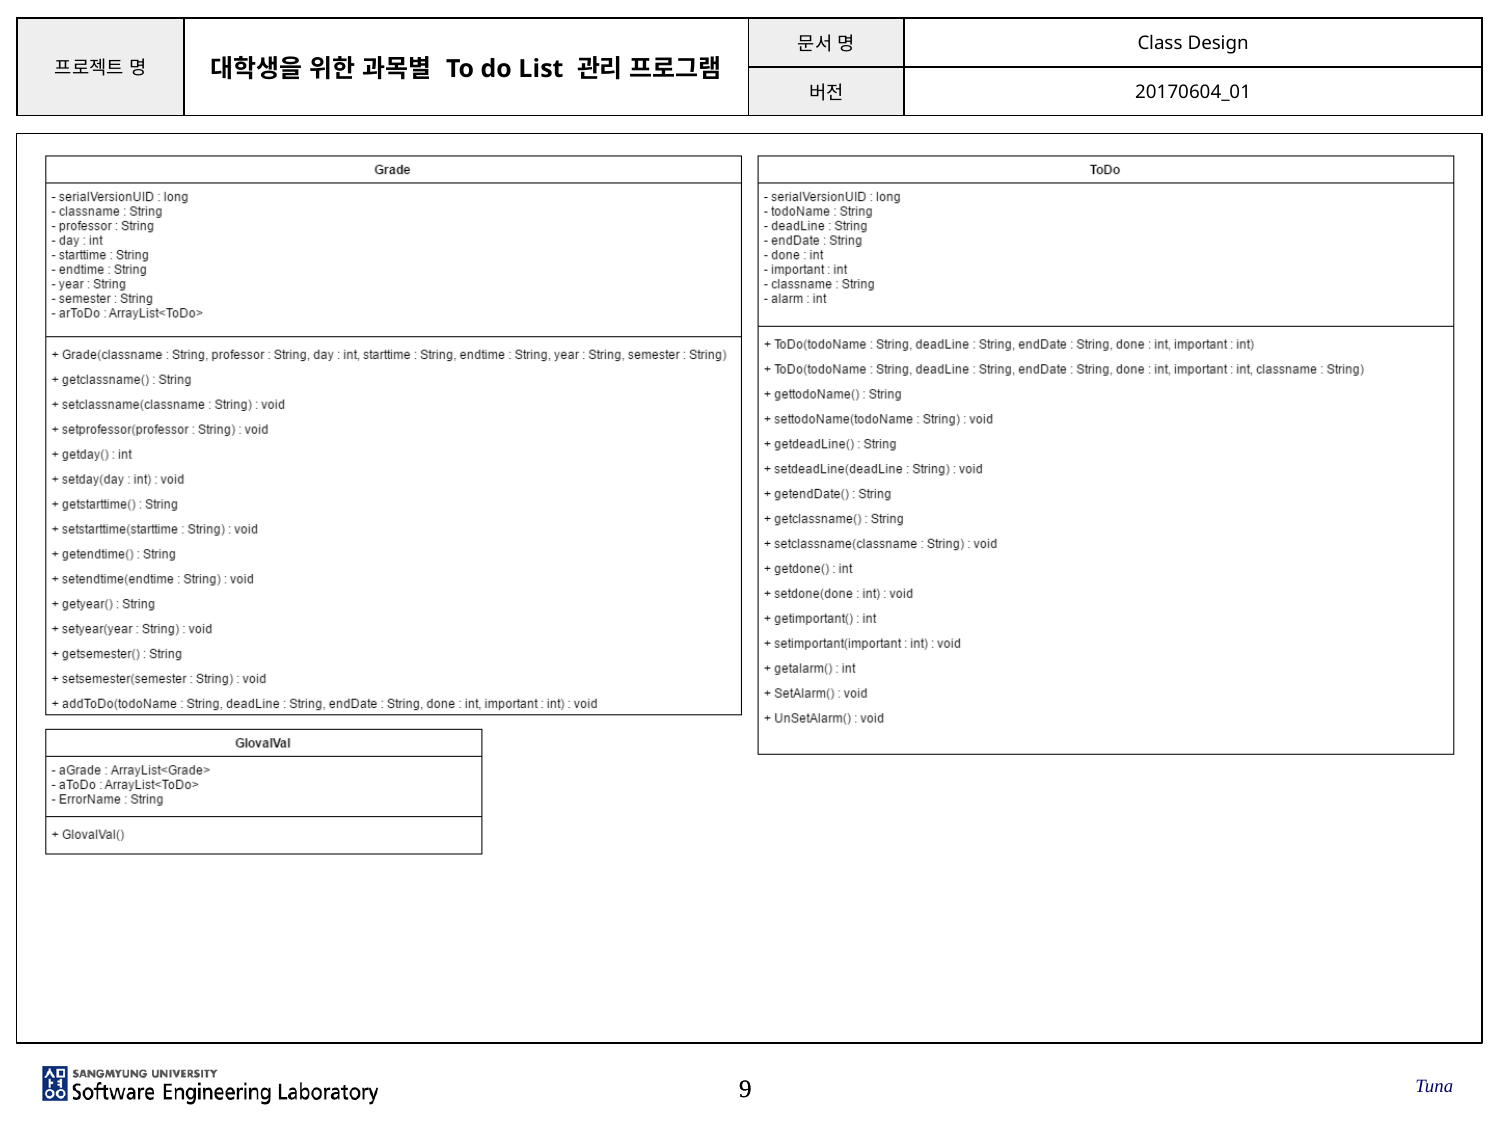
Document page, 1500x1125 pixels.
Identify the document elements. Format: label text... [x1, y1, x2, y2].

footer Tuna [994, 1060, 1454, 1110]
picture [42, 1066, 382, 1106]
picture [36, 143, 1473, 867]
